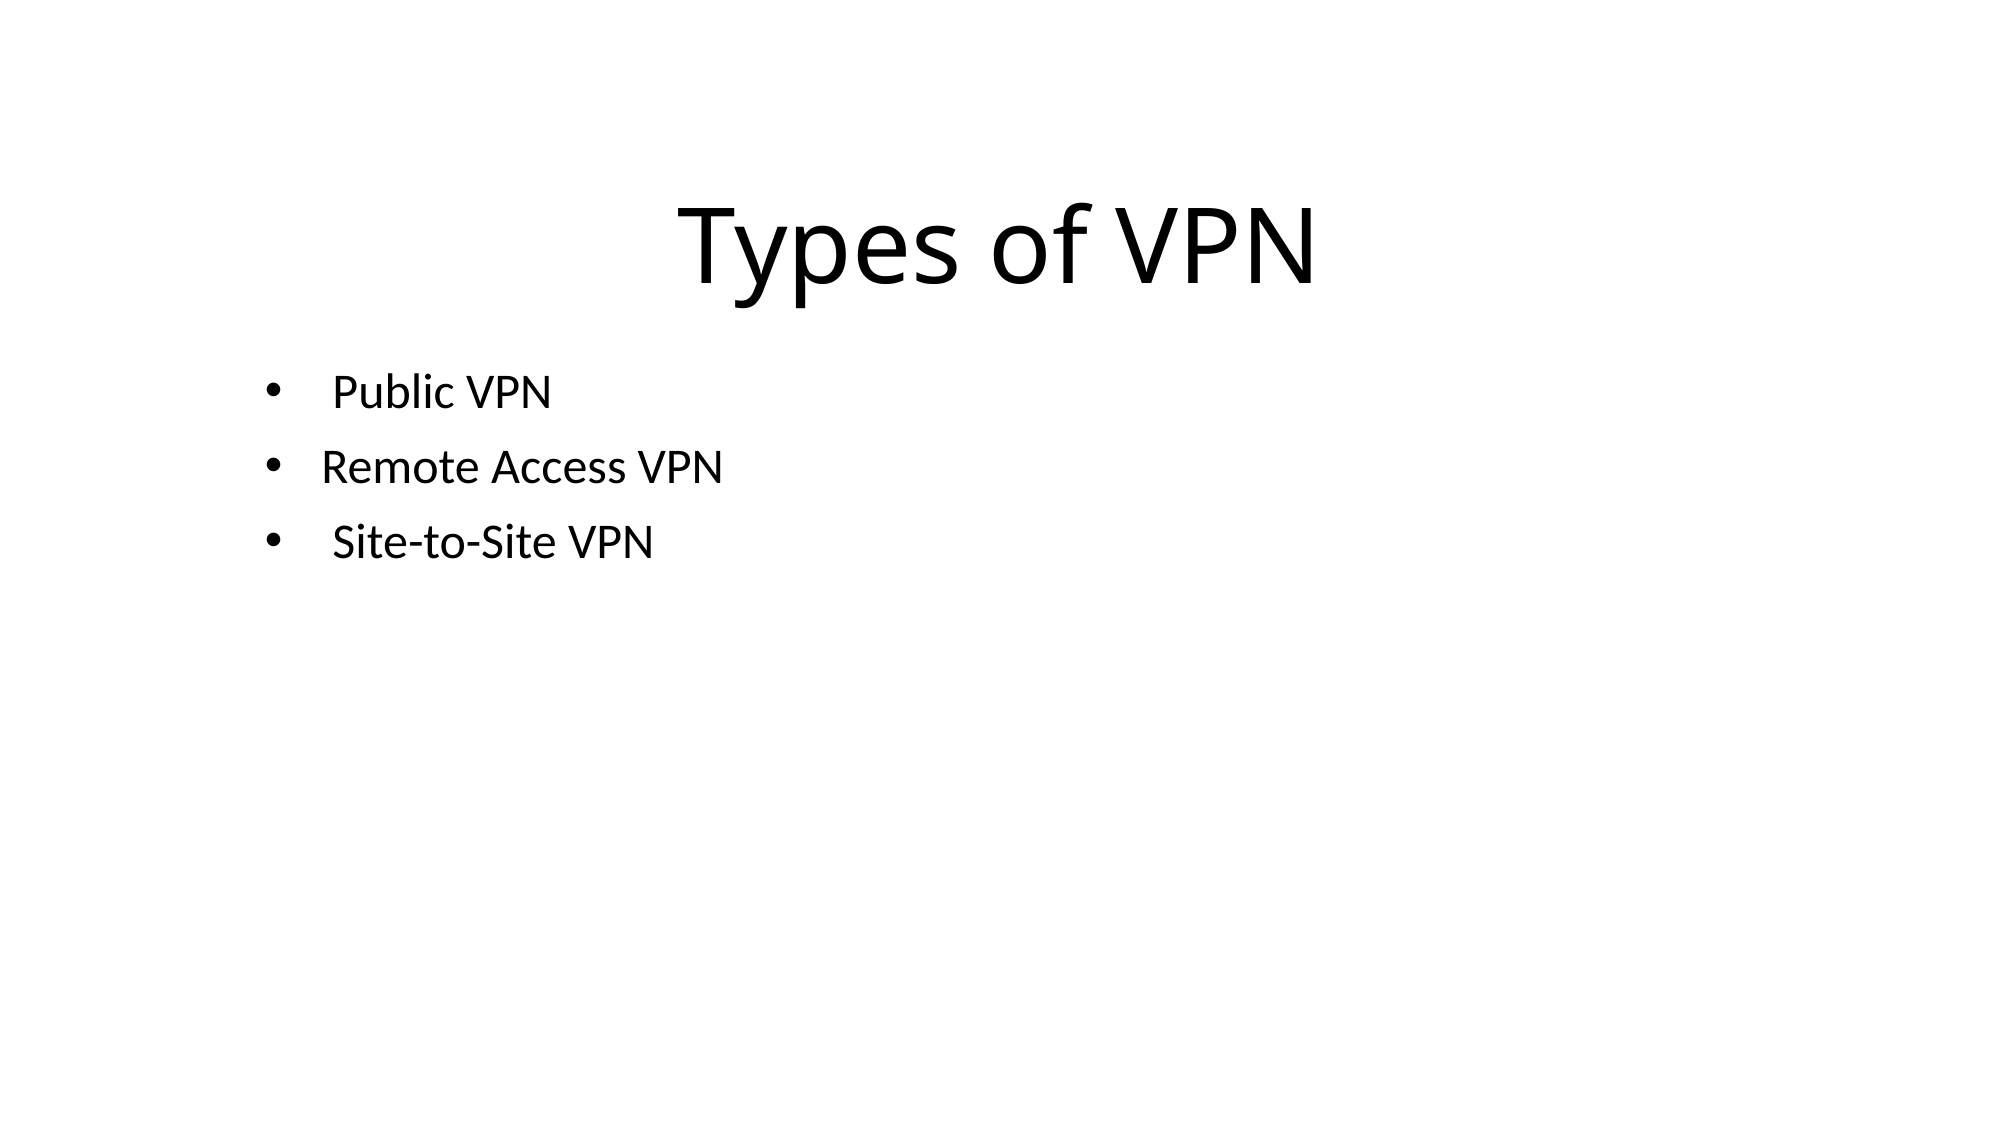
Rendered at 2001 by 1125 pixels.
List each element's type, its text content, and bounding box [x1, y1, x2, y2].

subtitle Public VPN Remote Access VPN Site-to-Site VPN [249, 357, 1750, 863]
title Types of VPN [249, 184, 1750, 314]
